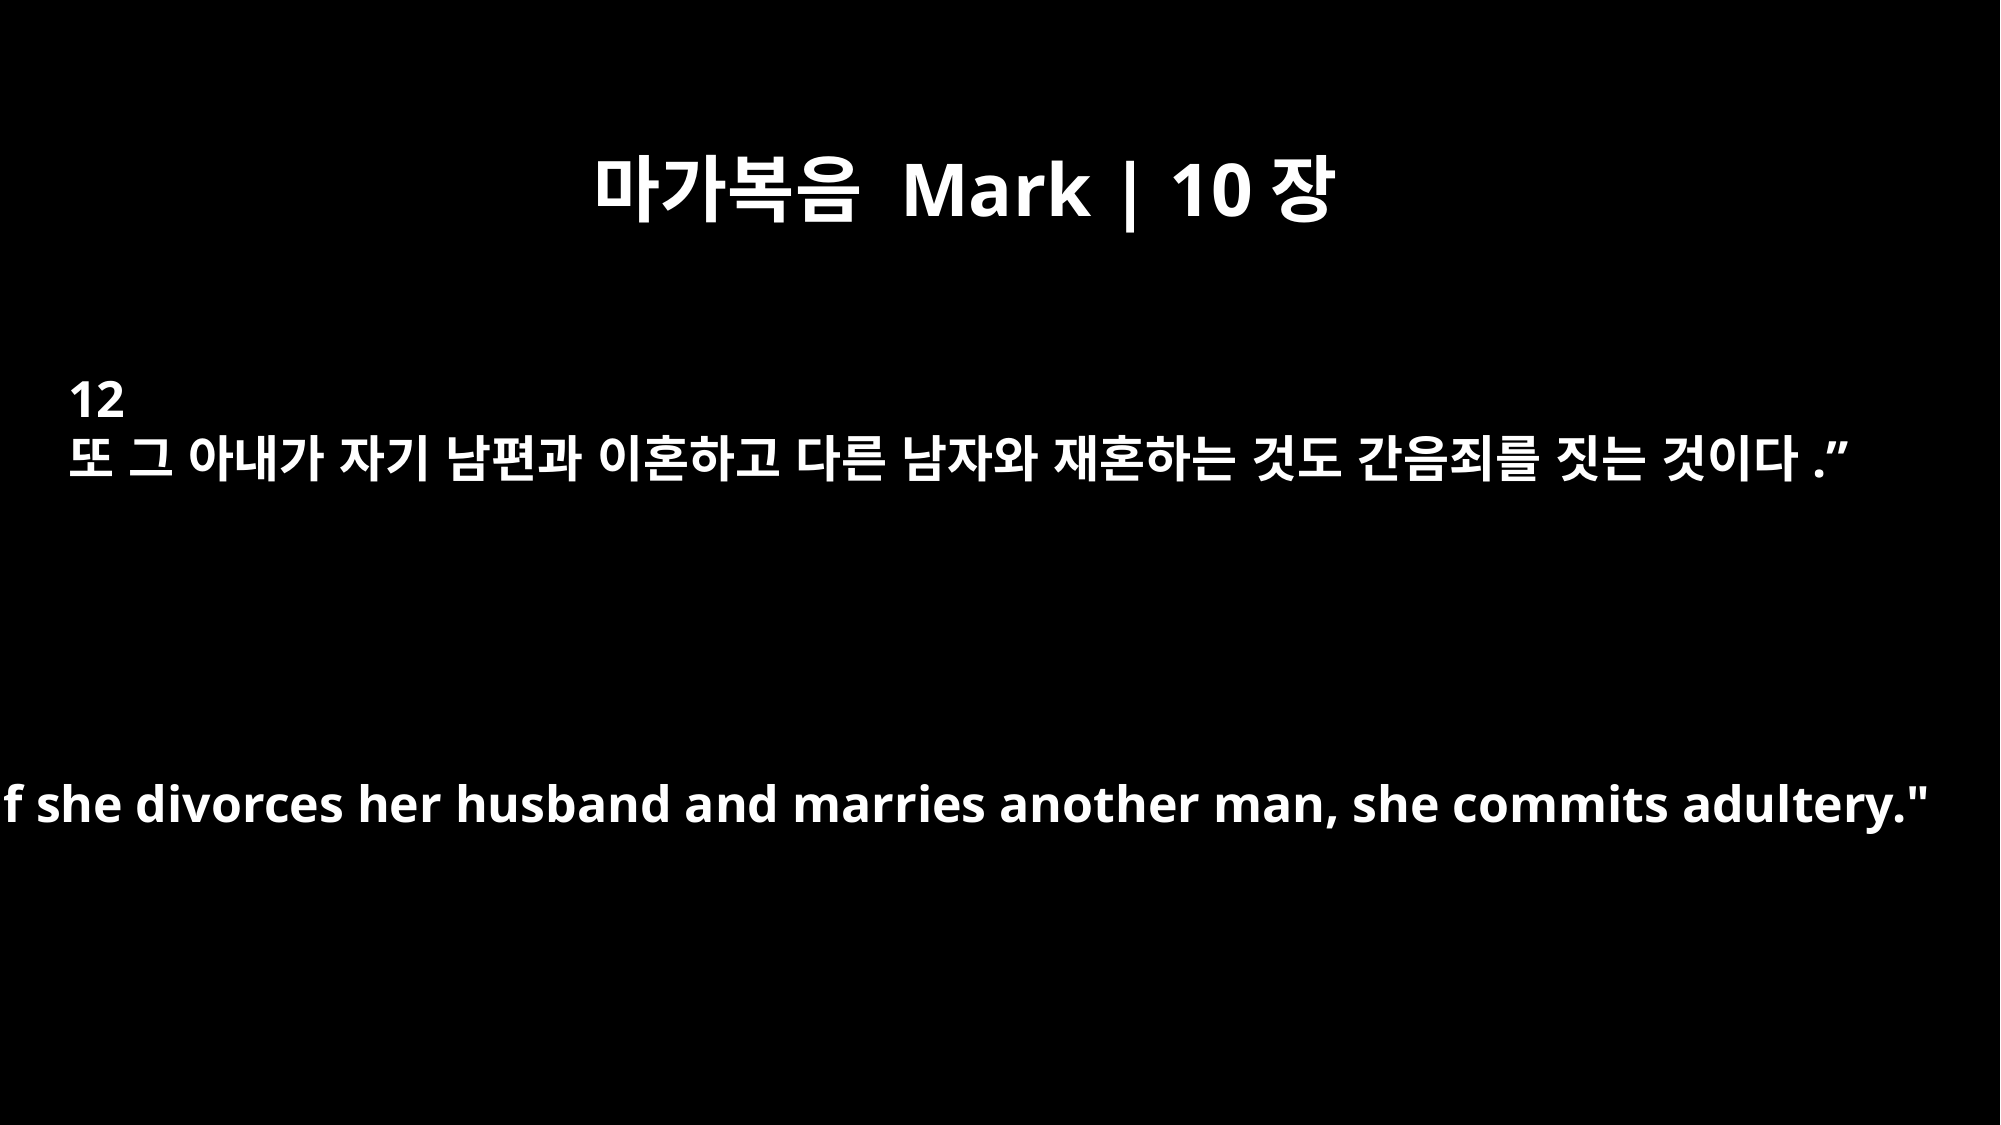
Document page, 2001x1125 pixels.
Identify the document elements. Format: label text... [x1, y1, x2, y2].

text_box 12 또 그 아내가 자기 남편과 이혼하고 다른 남자와 재혼하는 것도 간음죄를 짓는 것이다.” [53, 359, 1864, 495]
text_box And if she divorces her husband and marries another man, she commits adultery." [0, 764, 1946, 840]
text_box 마가복음 Mark | 10장 [578, 136, 1354, 239]
